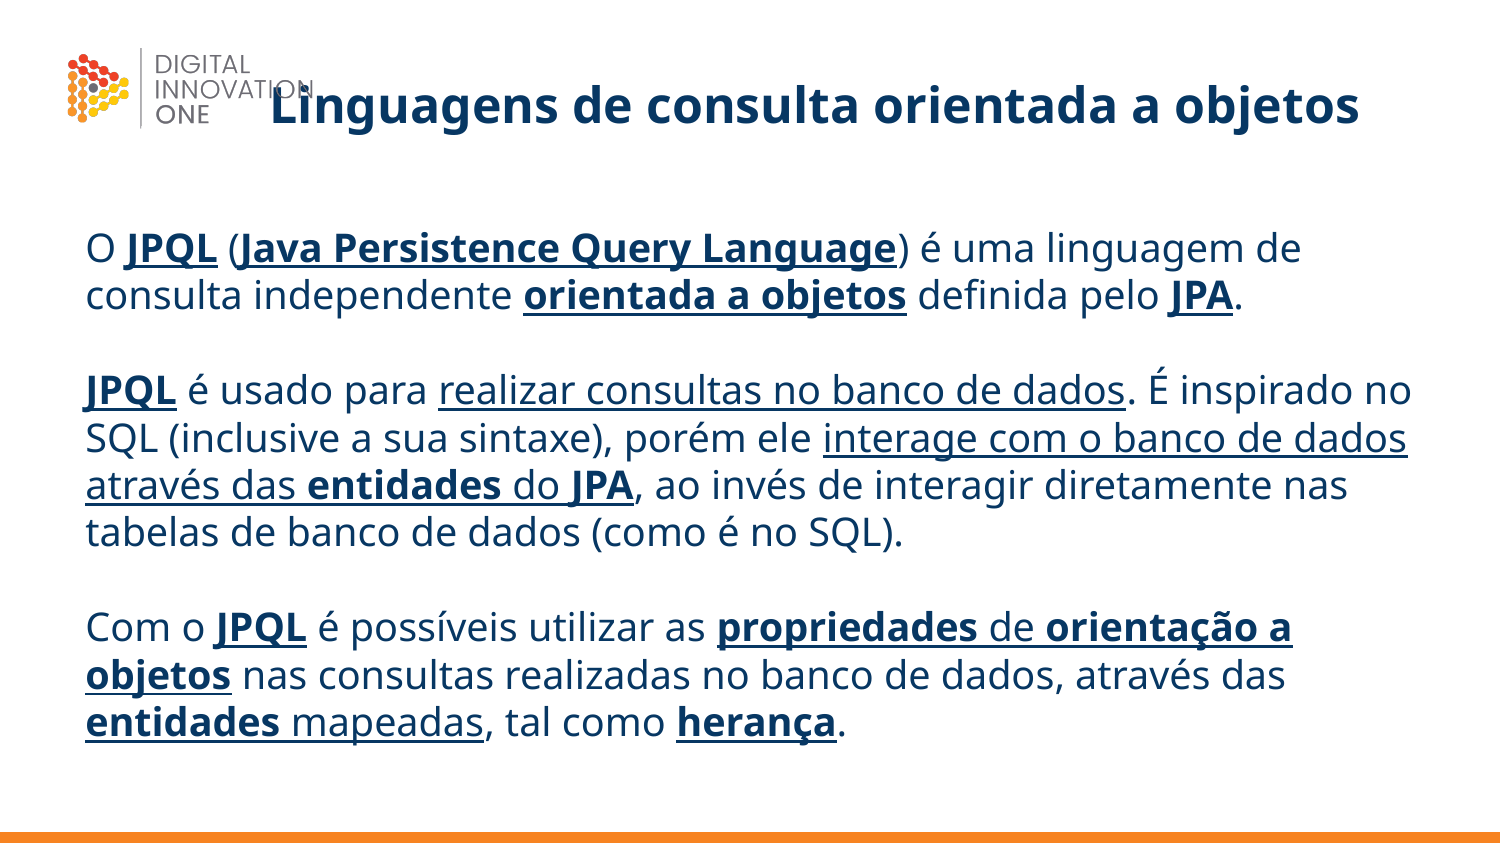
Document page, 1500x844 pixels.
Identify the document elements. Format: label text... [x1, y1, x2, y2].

text_box Linguagens de consulta orientada a objetos [335, 65, 1449, 127]
text_box O JPQL (Java Persistence Query Language) é uma linguagem de consulta independente orientada a objetos definida pelo JPA. JPQL é usado para realizar consultas no banco de dados. É inspirado no SQL (inclusive a sua sintaxe), porém ele interage com o banco de dados através das entidades do JPA, ao invés de interagir diretamente nas tabelas de banco de dados (como é no SQL). Com o JPQL é possíveis utilizar as propriedades de orientação a objetos nas consultas realizadas no banco de dados, através das entidades mapeadas, tal como herança. [58, 127, 1449, 764]
picture [50, 39, 330, 137]
text_box [0, 832, 1500, 843]
